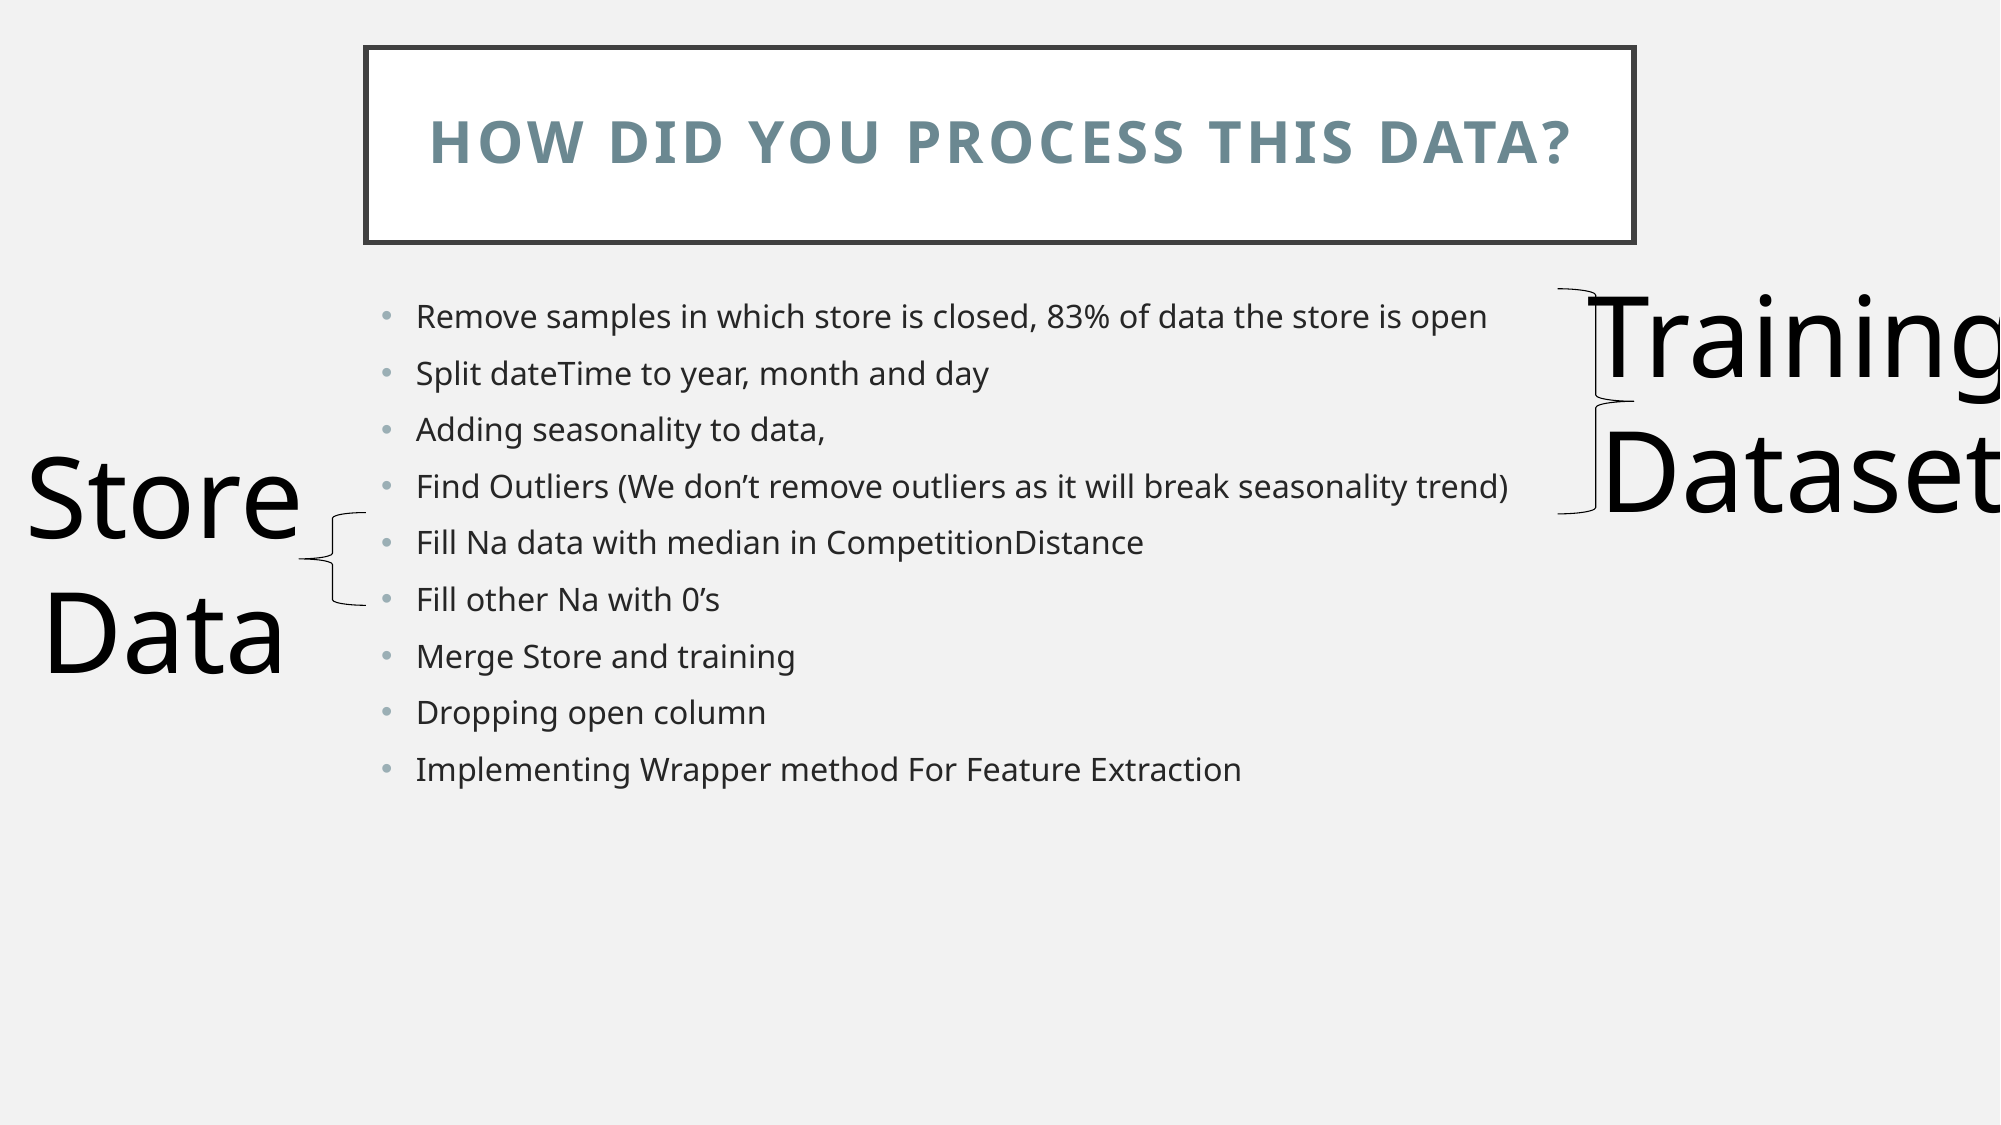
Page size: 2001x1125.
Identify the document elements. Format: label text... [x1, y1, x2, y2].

text_box [298, 512, 366, 606]
list Remove samples in which store is closed, 83% of data the store is open Split dateTime to year, month and day Adding seasonality to data, Find Outliers (We don’t remove outliers as it will break seasonality trend) Fill Na data with median in CompetitionDistance Fill other Na with 0’s Merge Store and training Dropping open column Implementing Wrapper method For Feature Extraction [366, 288, 1634, 798]
title How did you process this data? [363, 45, 1637, 245]
text_box Training Dataset [1534, 257, 2000, 543]
text_box Store Data [0, 418, 391, 704]
